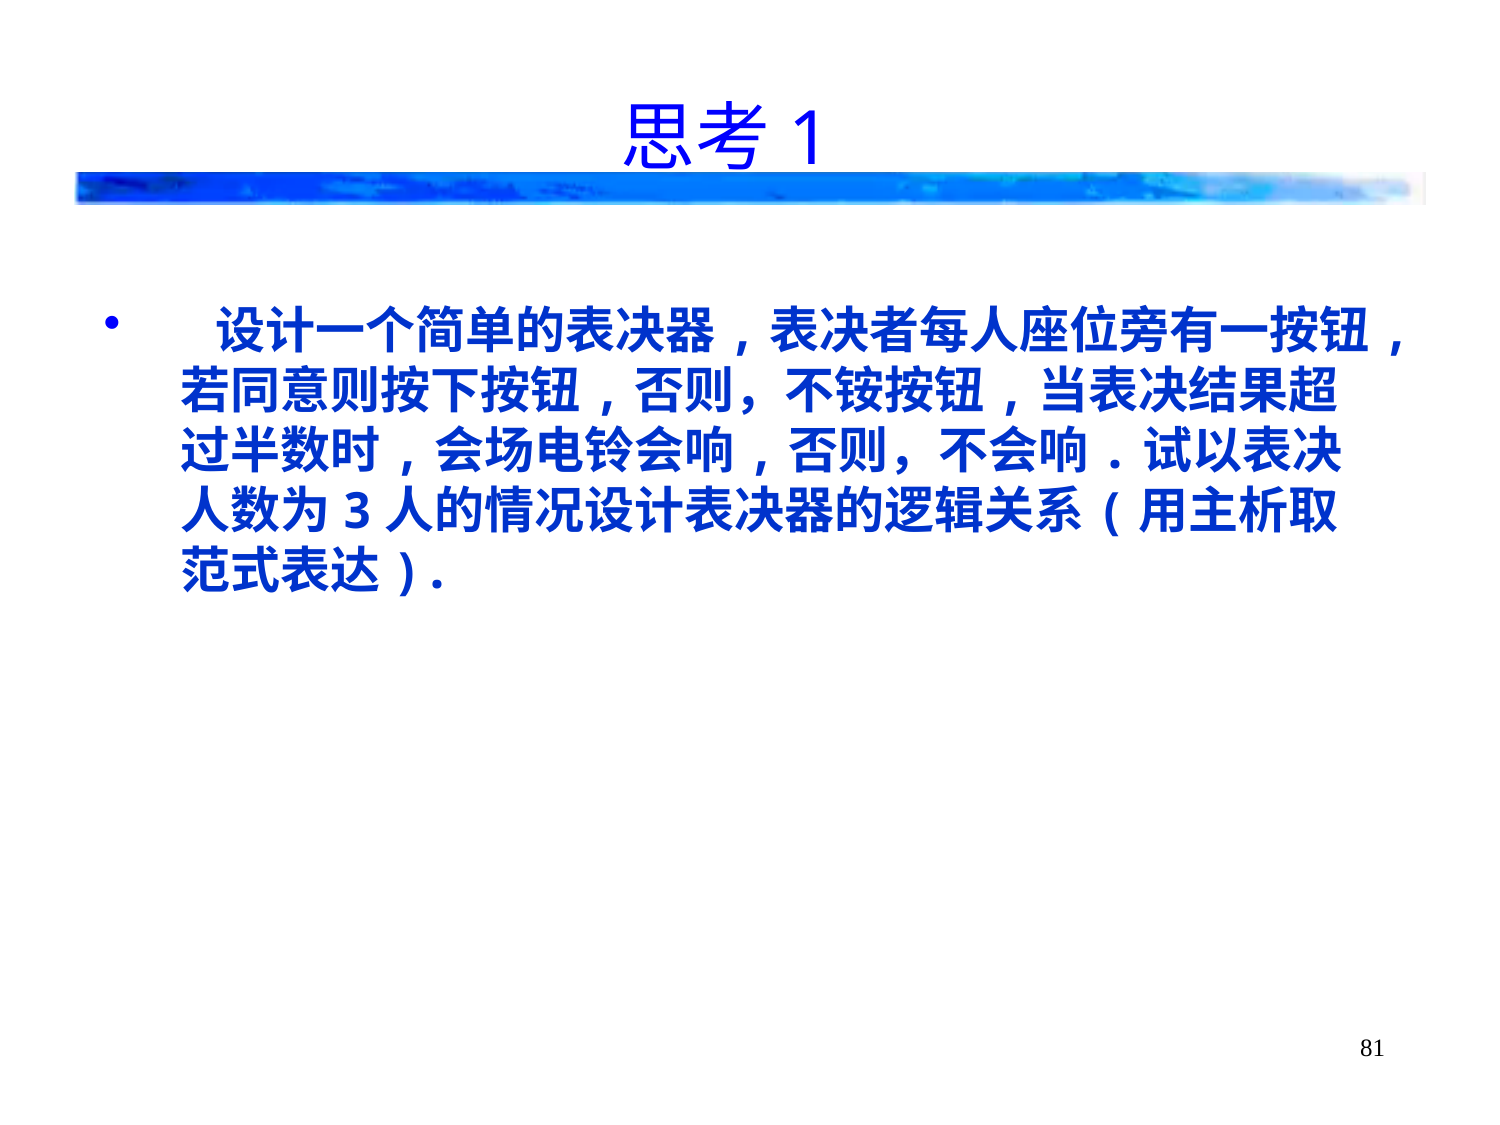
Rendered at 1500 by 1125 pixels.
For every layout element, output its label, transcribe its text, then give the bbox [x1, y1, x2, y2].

picture [74, 172, 1426, 205]
title 思考1 [88, 0, 1364, 188]
text_box 81 [1074, 1024, 1400, 1103]
list 设计一个简单的表决器,表决者每人座位旁有一按钮,若同意则按下按钮,否则，不铵按钮,当表决结果超过半数时,会场电铃会响,否则，不会响.试以表决人数为3人的情况设计表决器的逻辑关系(用主析取范式表达). [88, 290, 1402, 992]
